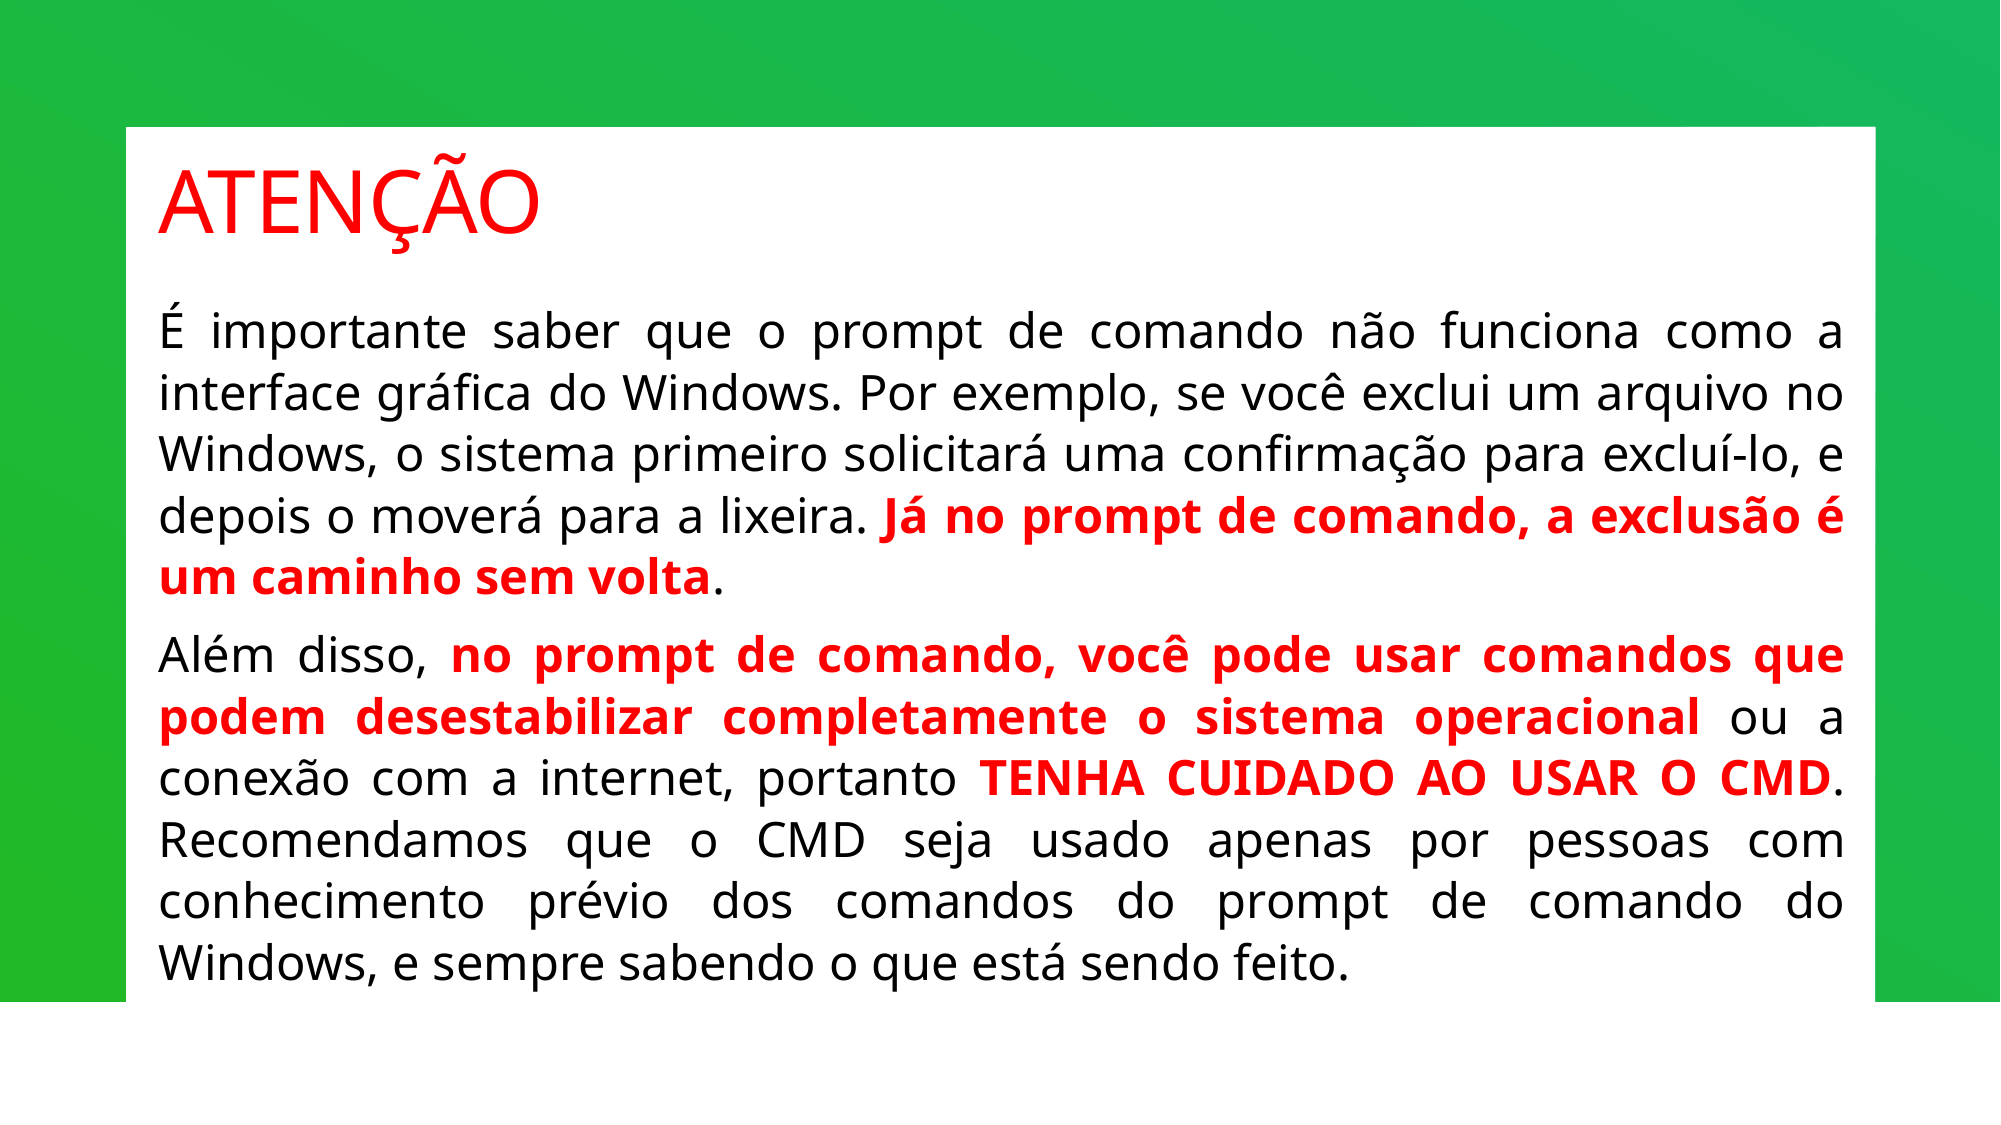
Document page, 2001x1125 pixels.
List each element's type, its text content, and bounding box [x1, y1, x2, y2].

title ATENÇÃO [143, 145, 1861, 270]
list É importante saber que o prompt de comando não funciona como a interface gráfica do Windows. Por exemplo, se você exclui um arquivo no Windows, o sistema primeiro solicitará uma confirmação para excluí-lo, e depois o moverá para a lixeira. Já no prompt de comando, a exclusão é um caminho sem volta. Além disso, no prompt de comando, você pode usar comandos que podem desestabilizar completamente o sistema operacional ou a conexão com a internet, portanto TENHA CUIDADO AO USAR O CMD. Recomendamos que o CMD seja usado ​​apenas por pessoas com conhecimento prévio dos comandos do prompt de comando do Windows, e sempre sabendo o que está sendo feito. [143, 289, 1861, 1003]
